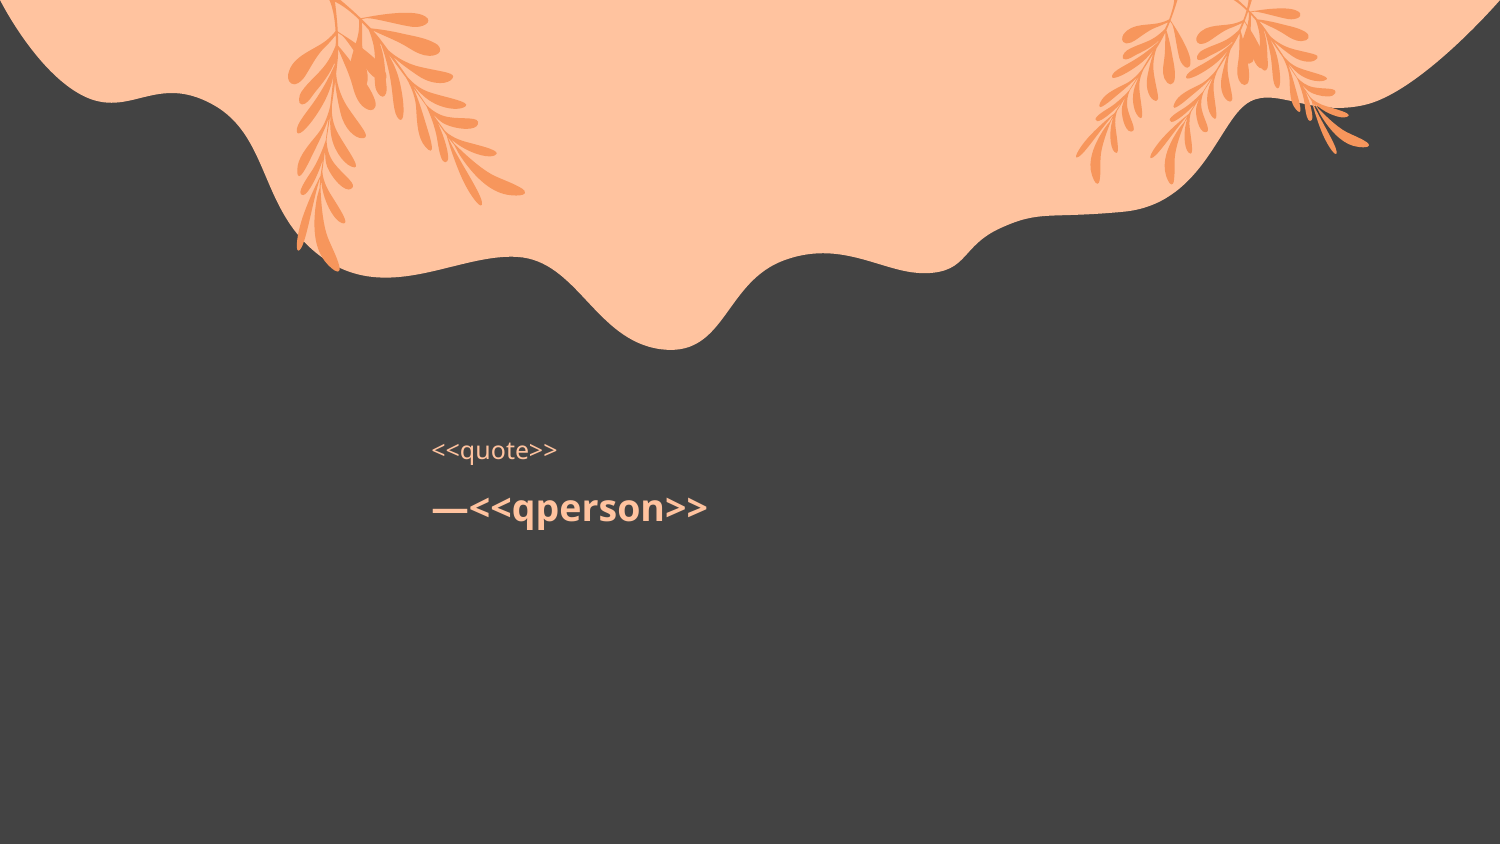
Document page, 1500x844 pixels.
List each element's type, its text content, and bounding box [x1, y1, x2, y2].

text_box —<<qperson>> [431, 483, 1069, 544]
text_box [287, 0, 1371, 272]
text_box [1375, 0, 1500, 102]
text_box [566, 280, 754, 350]
text_box [0, 0, 281, 210]
text_box <<quote>> [431, 349, 1069, 465]
